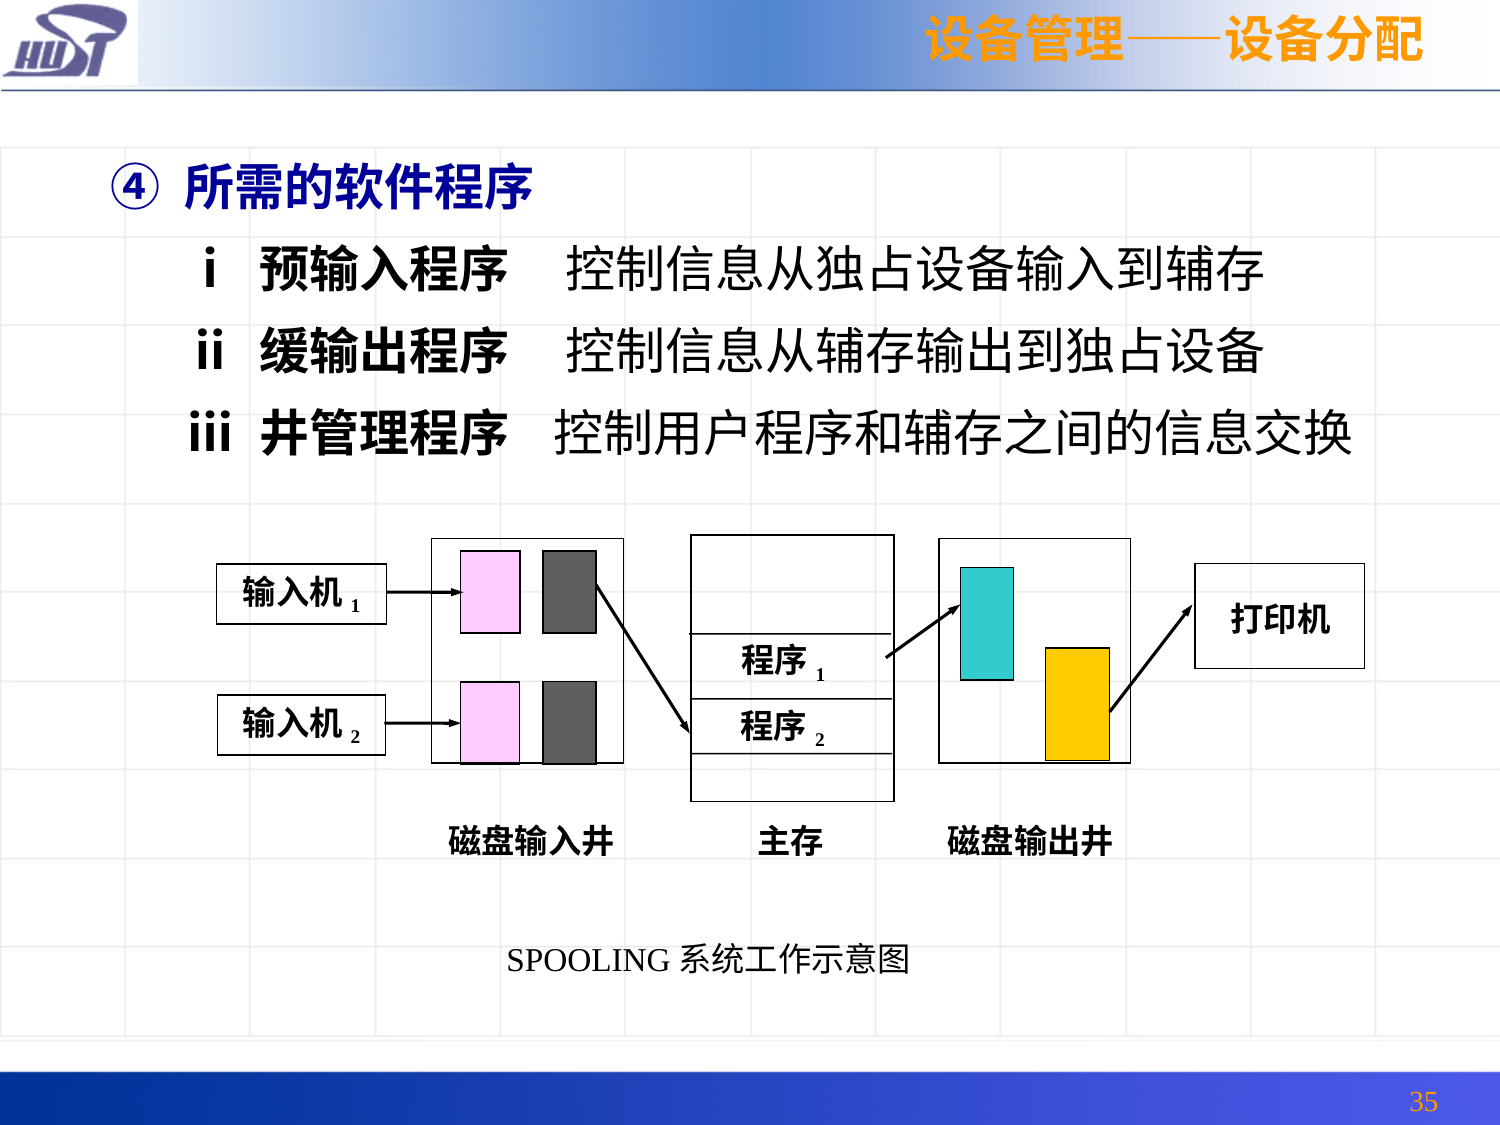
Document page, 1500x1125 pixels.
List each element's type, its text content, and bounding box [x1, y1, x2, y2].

text_box ④ 所需的软件程序 ⅰ 预输入程序 控制信息从独占设备输入到辅存 ⅱ 缓输出程序 控制信息从辅存输出到独占设备 ⅲ 井管理程序 控制用户程序和辅存之间的信息交换 [21, 136, 1500, 469]
picture [0, 0, 1500, 1125]
text_box 35 [1393, 1067, 1455, 1125]
text_box SPOOLING系统工作示意图 [491, 930, 984, 986]
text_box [216, 534, 1376, 869]
text_box 设备管理——设备分配 [62, 6, 1440, 76]
